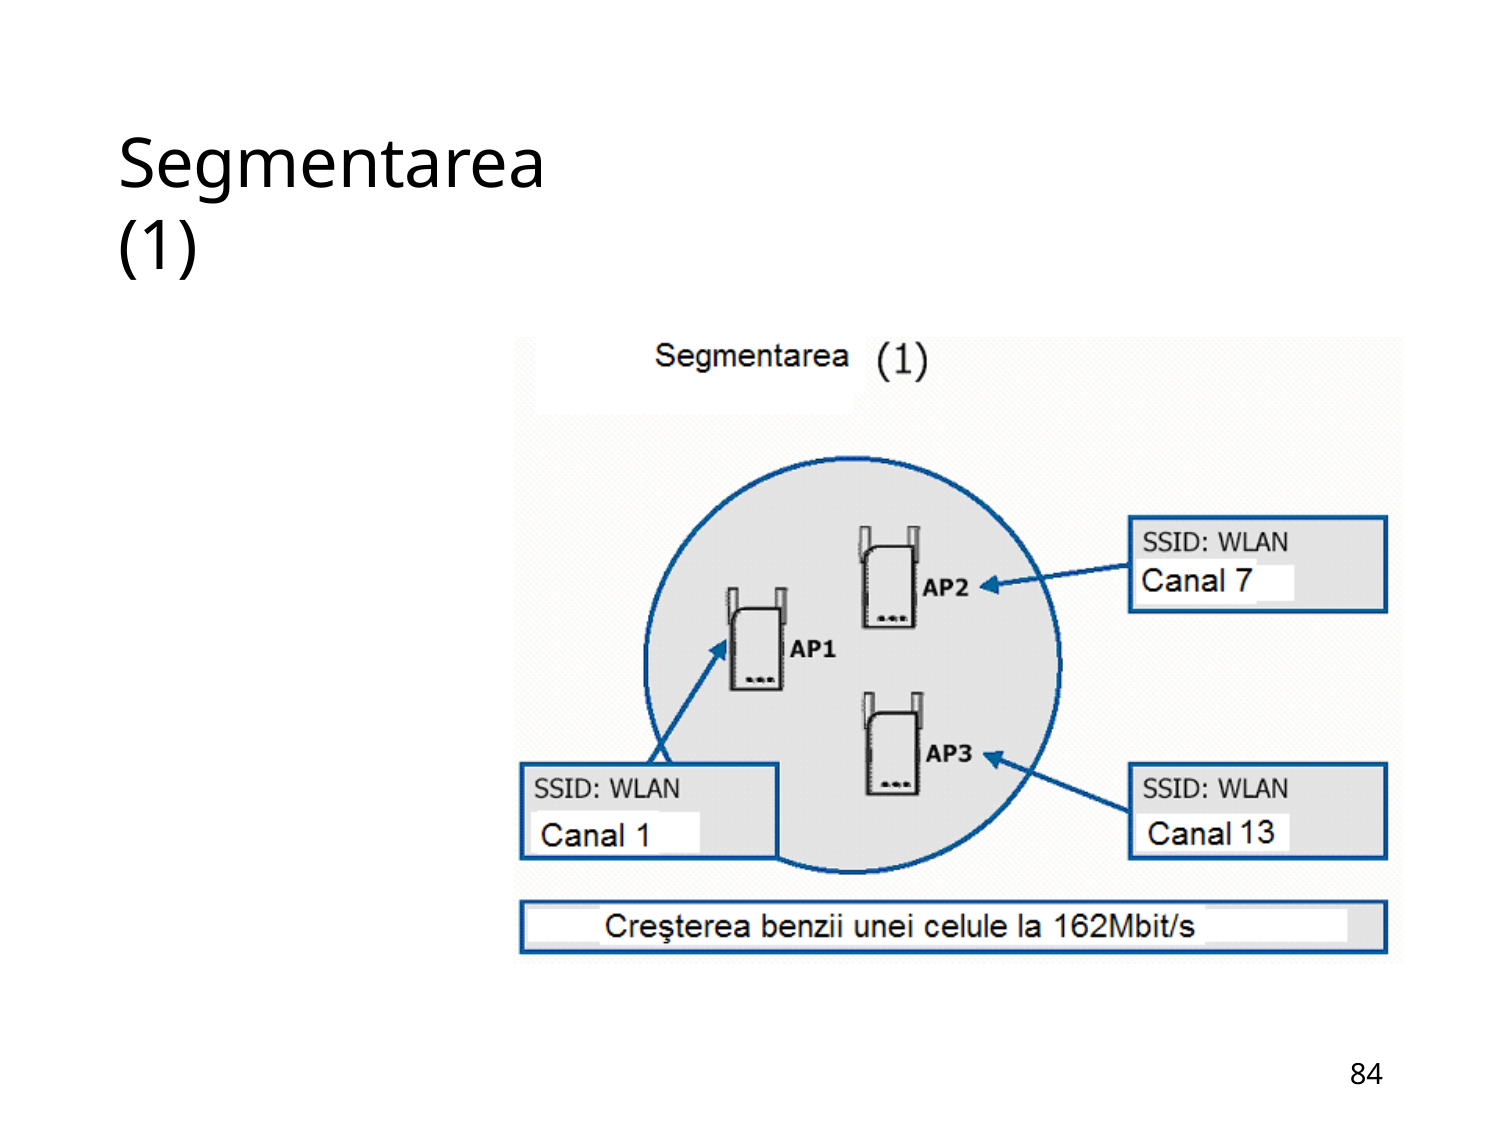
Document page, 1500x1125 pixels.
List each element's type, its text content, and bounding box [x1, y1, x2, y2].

text_box [514, 337, 1404, 964]
slide_number 57 [1345, 1053, 1387, 1125]
title Segmentarea(1) [116, 116, 560, 307]
